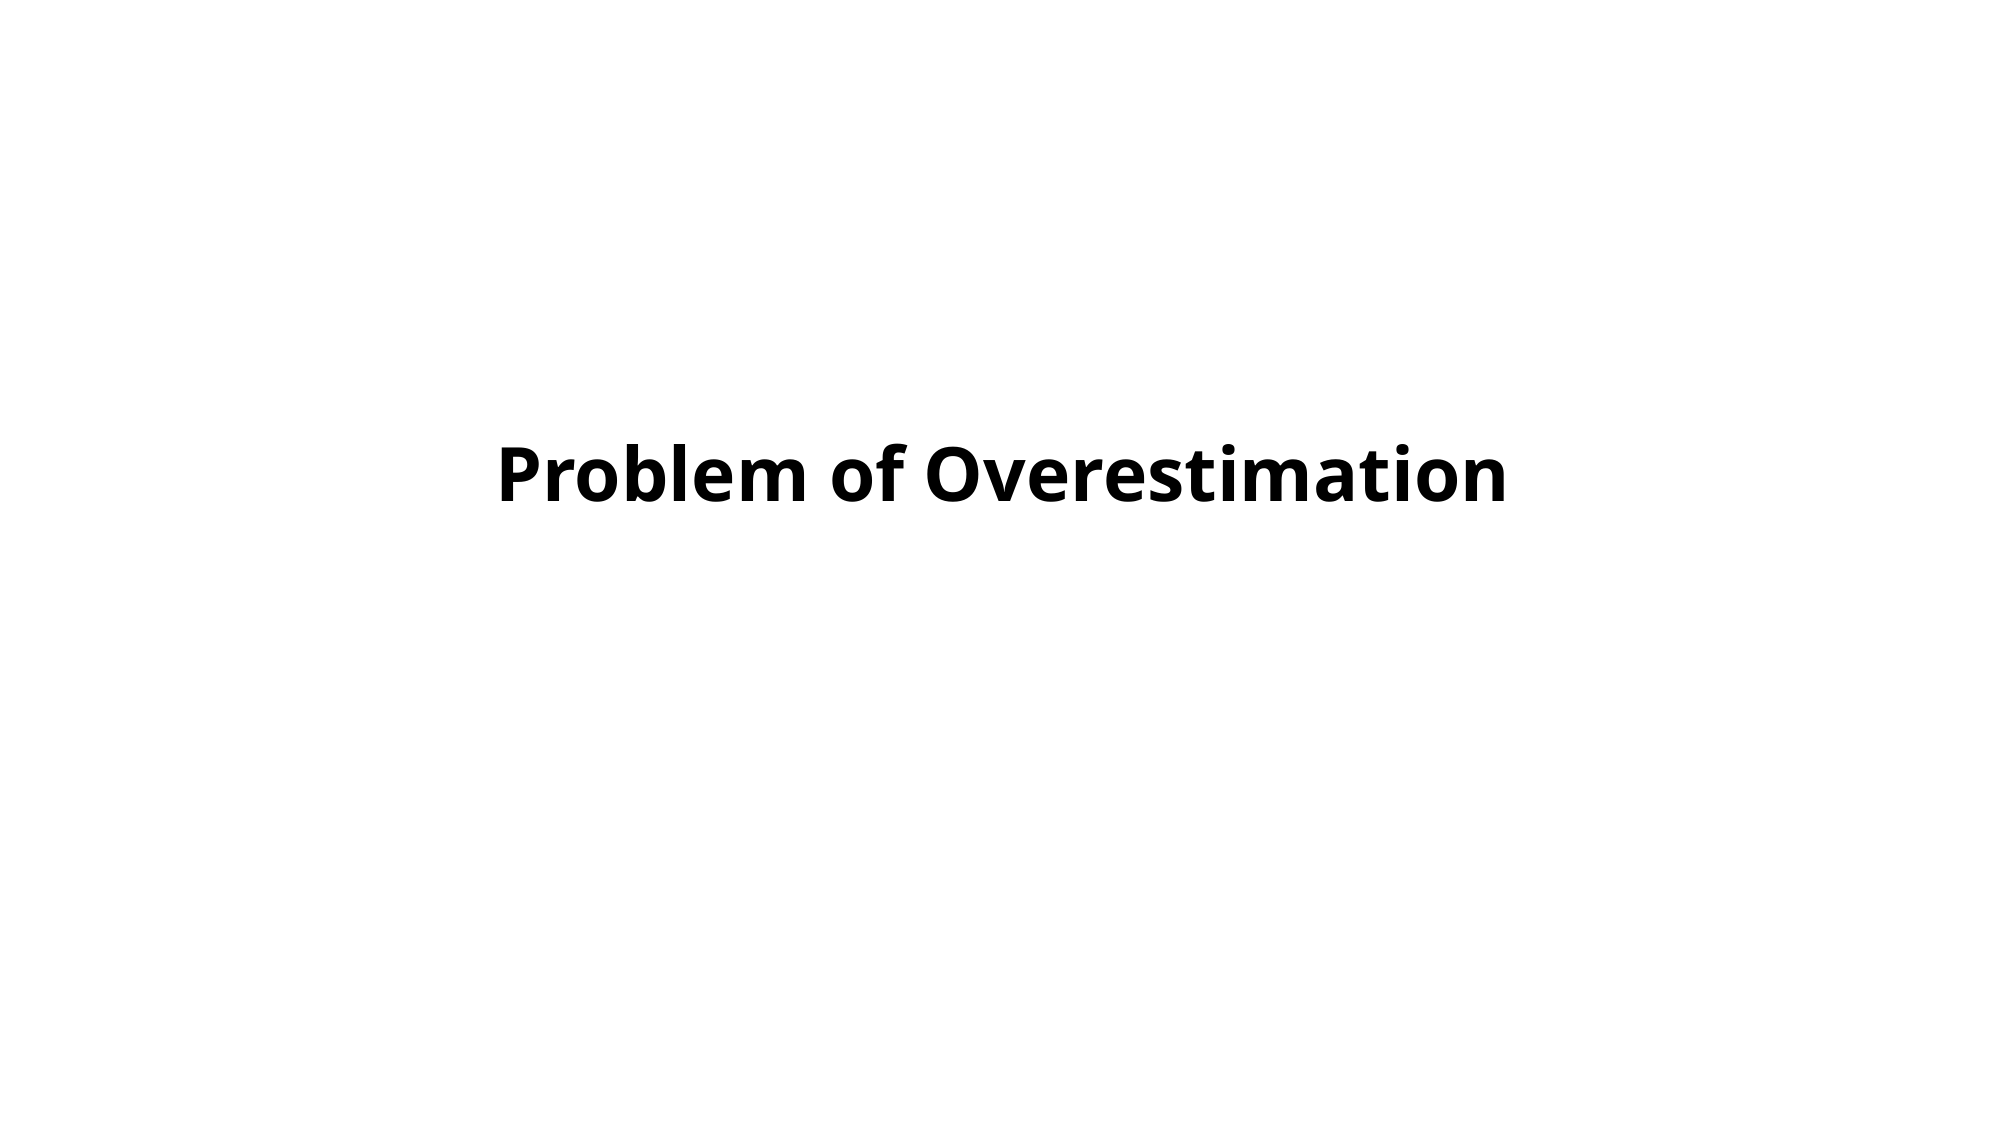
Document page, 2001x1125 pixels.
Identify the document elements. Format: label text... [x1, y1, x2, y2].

title Problem of Overestimation [33, 368, 1973, 586]
